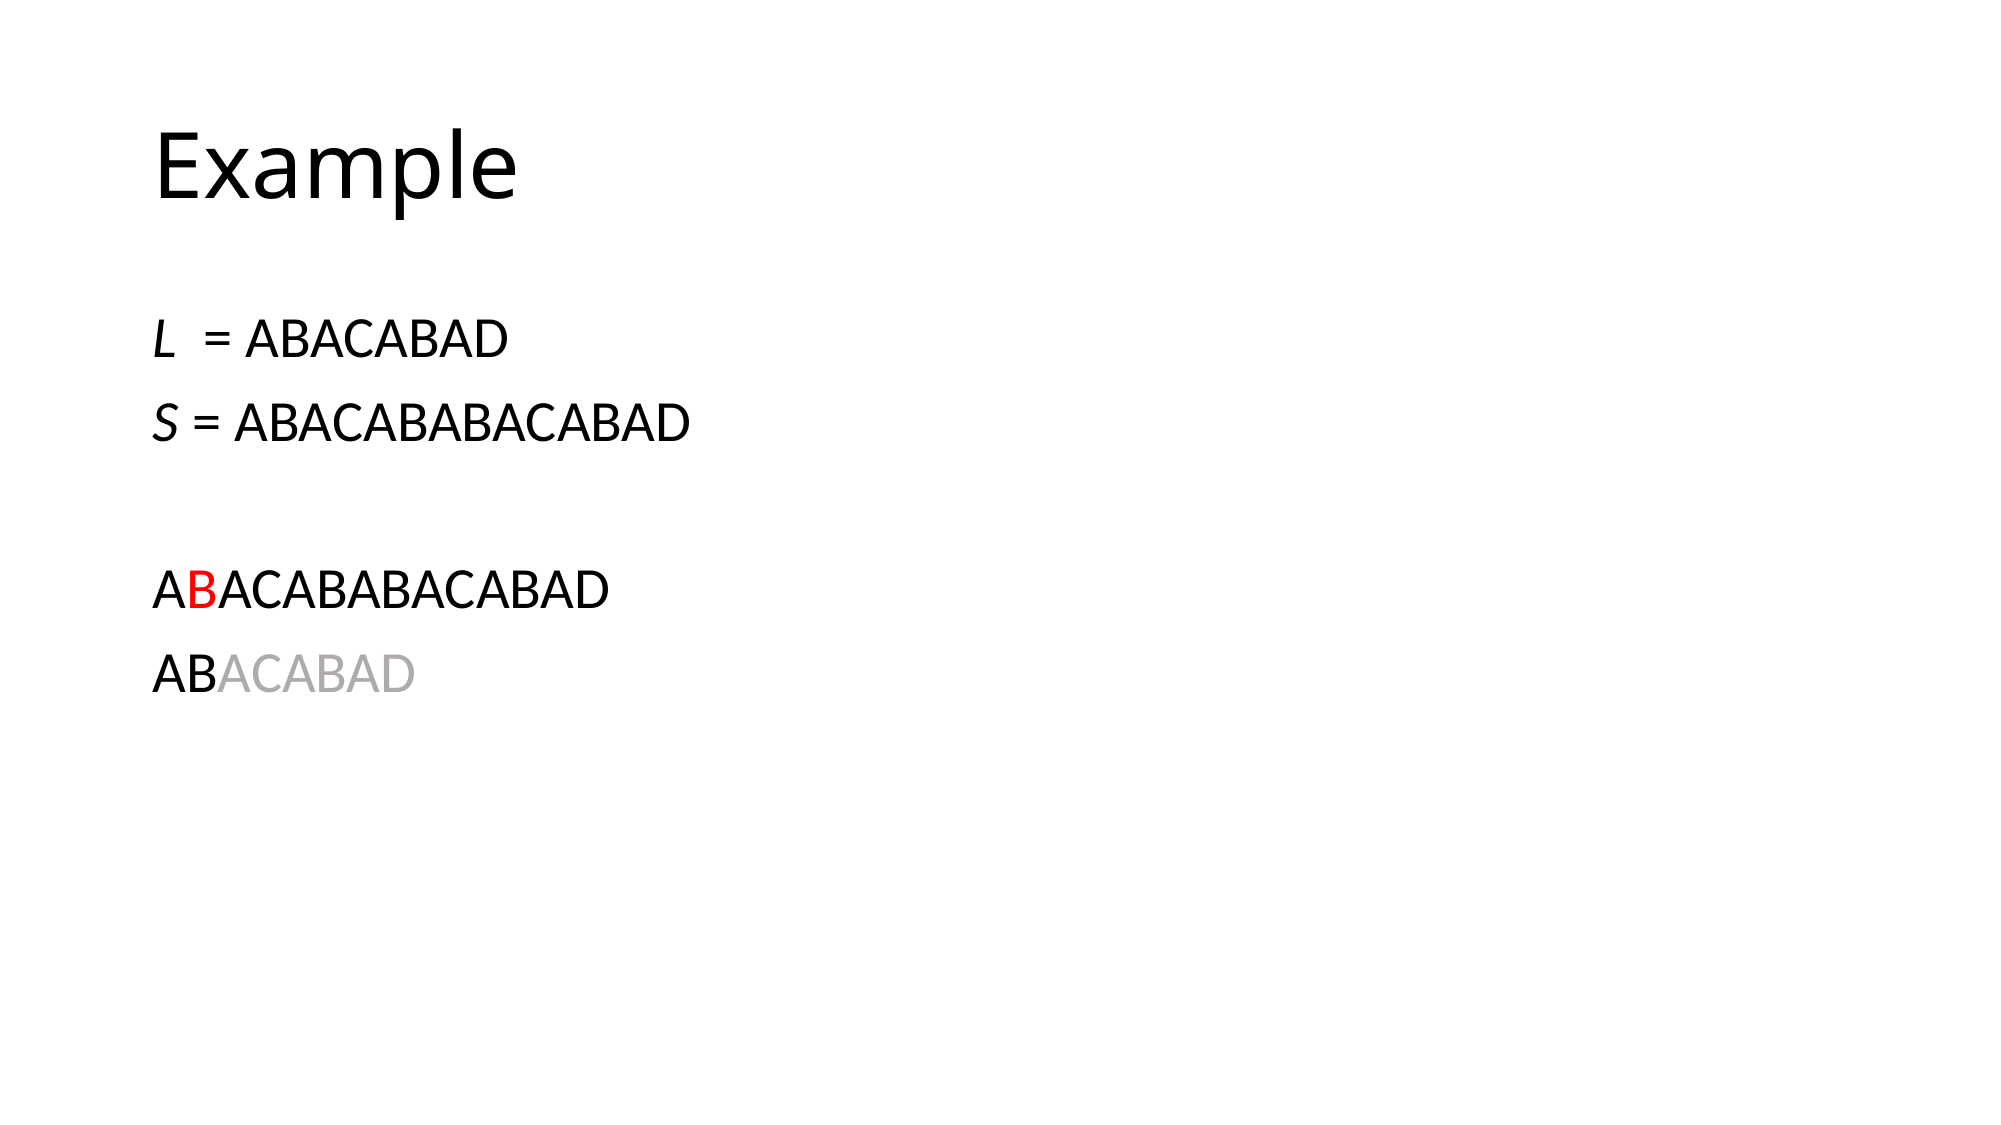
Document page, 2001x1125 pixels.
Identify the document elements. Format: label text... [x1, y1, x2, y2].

list L = ABACABAD S = ABACABABACABAD ABACABABACABAD ABACABAD [137, 299, 1863, 1014]
title Example [137, 59, 1863, 278]
